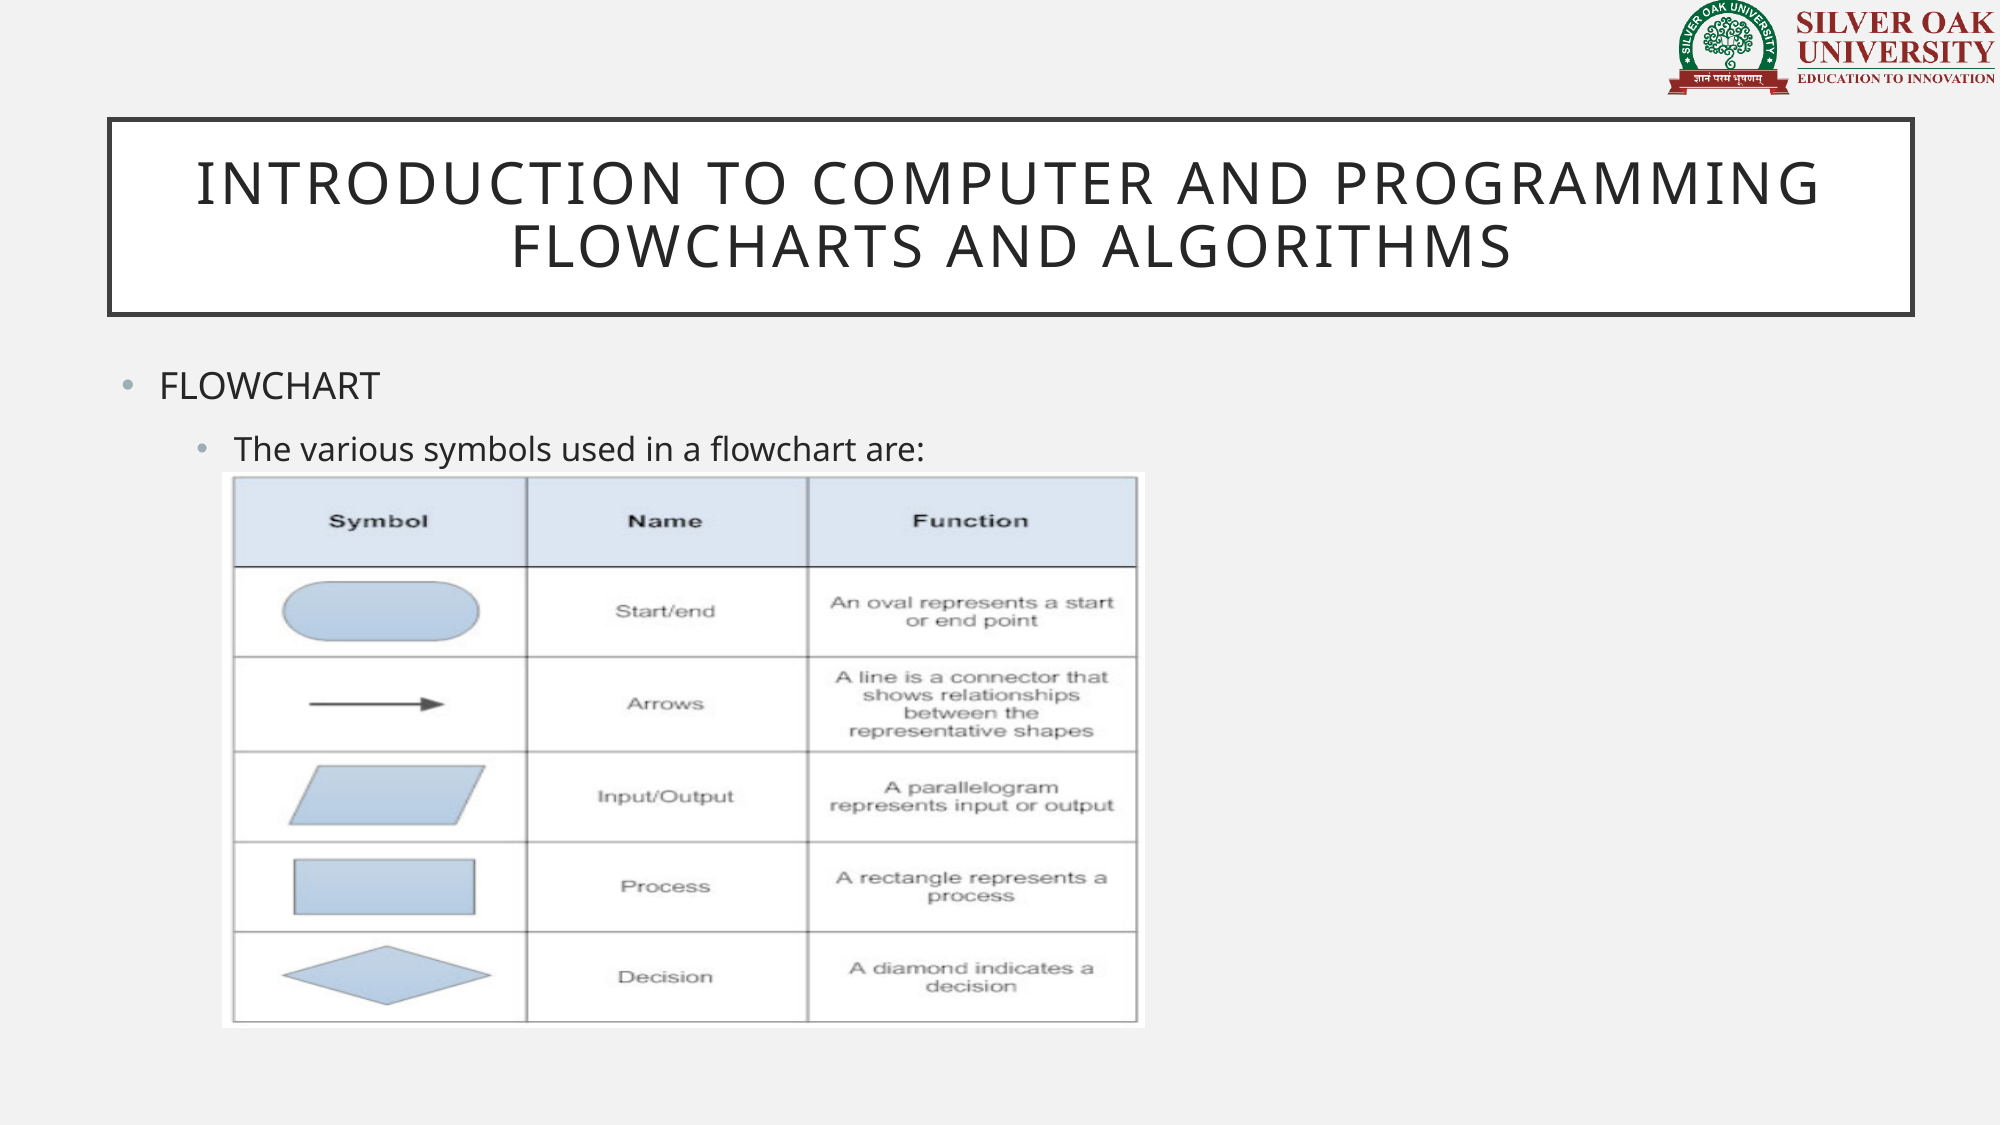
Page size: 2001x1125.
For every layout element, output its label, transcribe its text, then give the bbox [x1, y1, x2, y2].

title Introduction to computer and programming Flowcharts and Algorithms [107, 117, 1915, 317]
picture [1667, 0, 1995, 95]
list FLOWCHART The various symbols used in a flowchart are: [106, 354, 1914, 975]
picture [222, 472, 1145, 1028]
